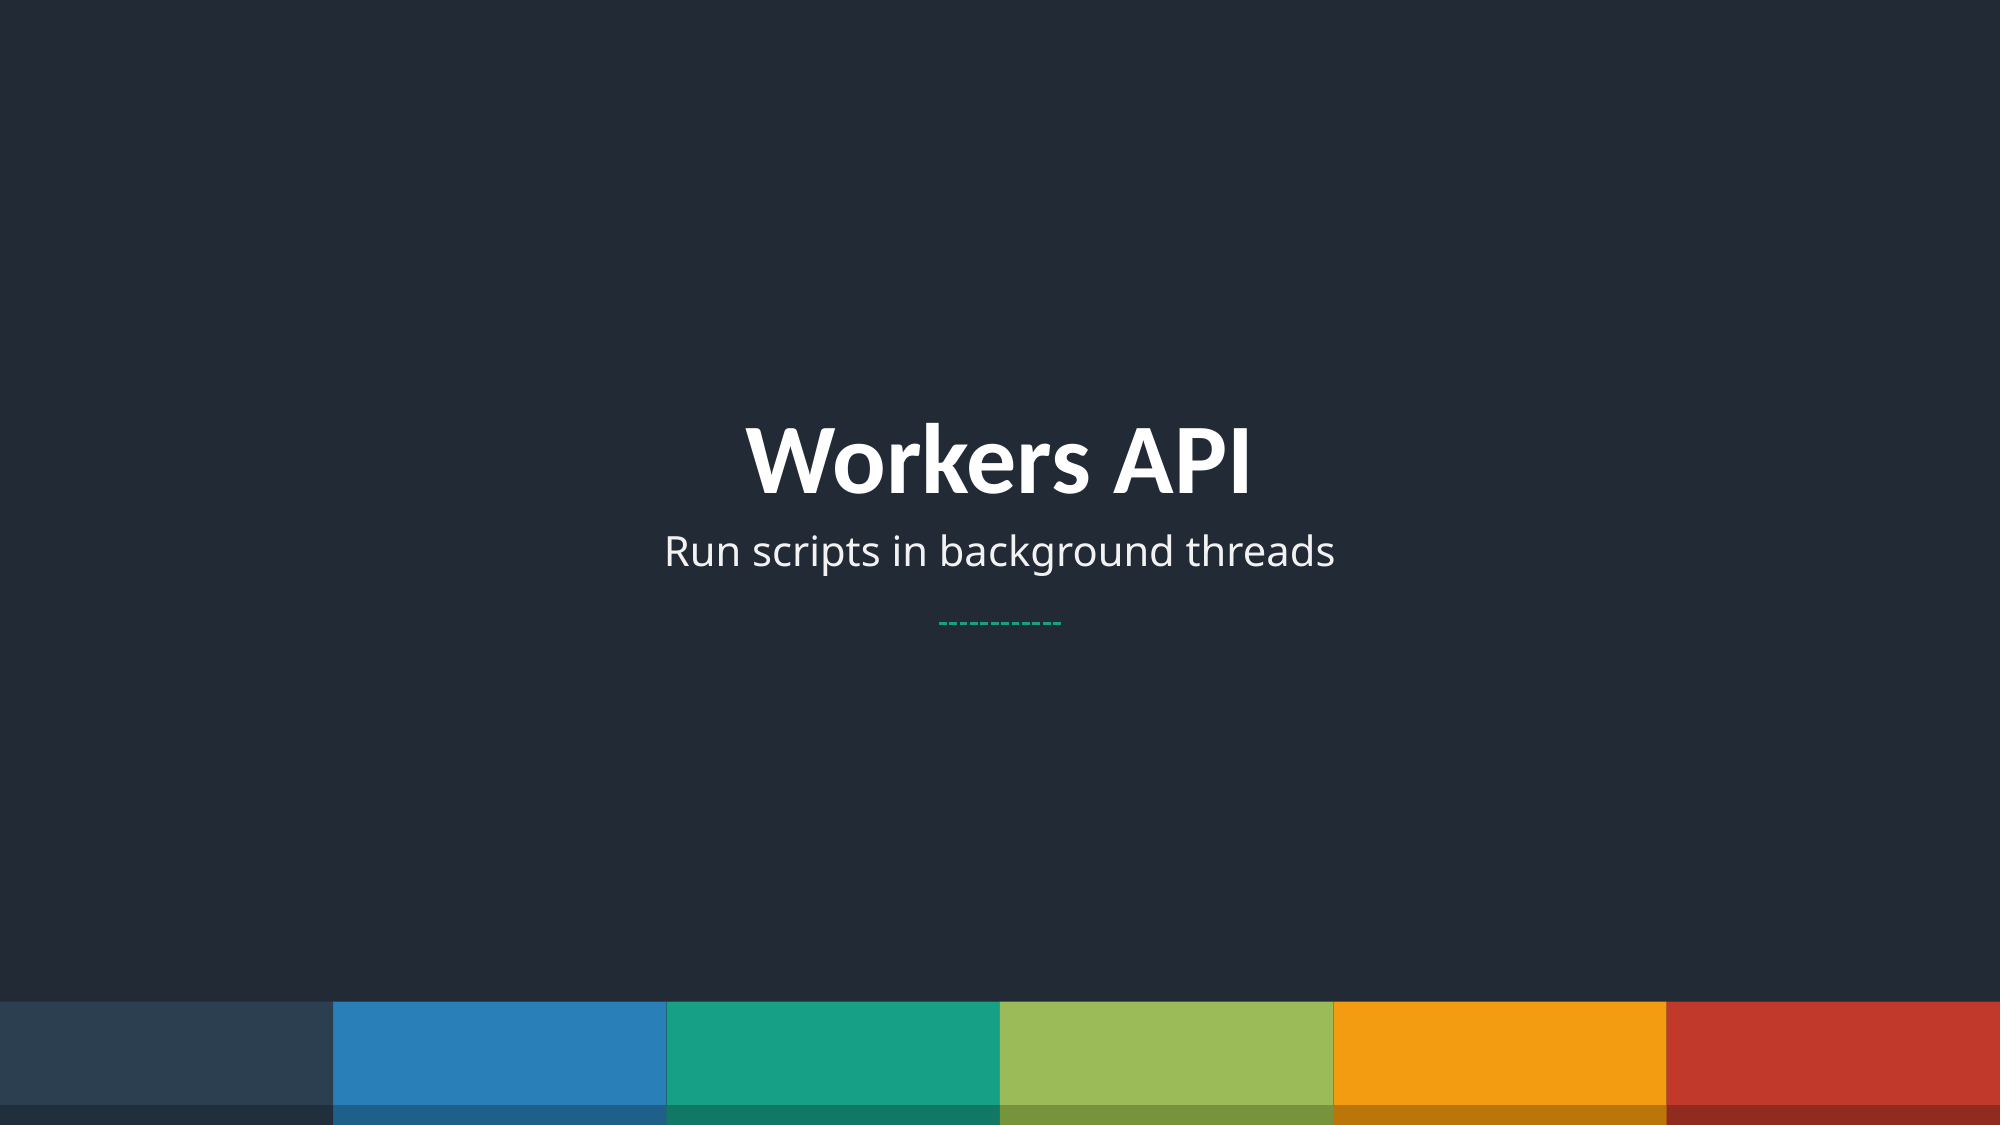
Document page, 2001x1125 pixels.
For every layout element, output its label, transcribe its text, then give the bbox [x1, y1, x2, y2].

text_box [0, 1105, 2000, 1125]
text_box [1332, 1001, 1666, 1105]
text_box [0, 1001, 334, 1105]
text_box [334, 1001, 666, 1105]
text_box [666, 1001, 999, 1105]
text_box [1666, 1001, 2000, 1105]
text_box Run scripts in background threads [348, 516, 1651, 582]
text_box Workers API [730, 386, 1270, 516]
text_box [999, 1001, 1332, 1105]
